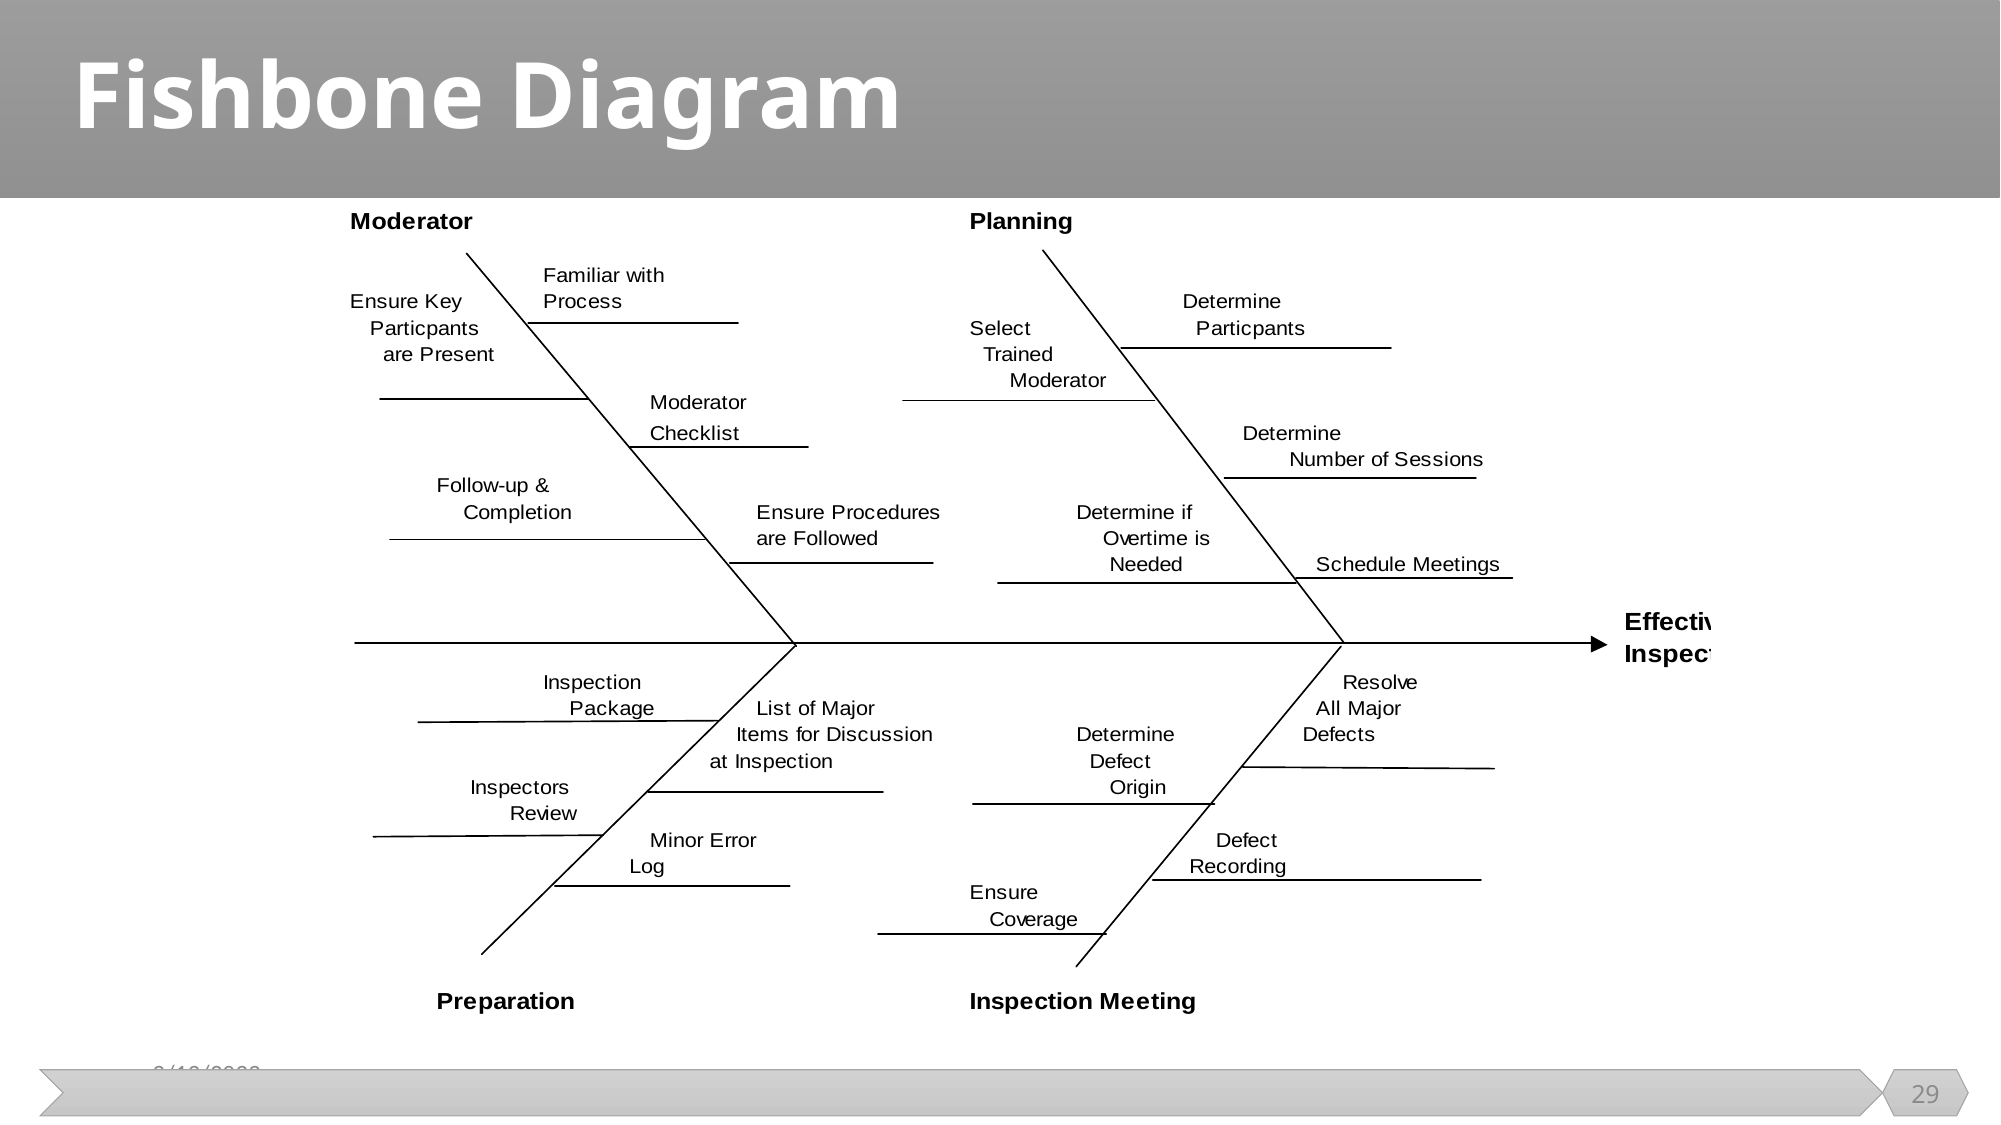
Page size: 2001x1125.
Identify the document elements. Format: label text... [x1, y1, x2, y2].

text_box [324, 205, 1713, 1018]
slide_number 29 [1882, 1065, 1969, 1125]
title Fishbone Diagram [56, 0, 1969, 199]
